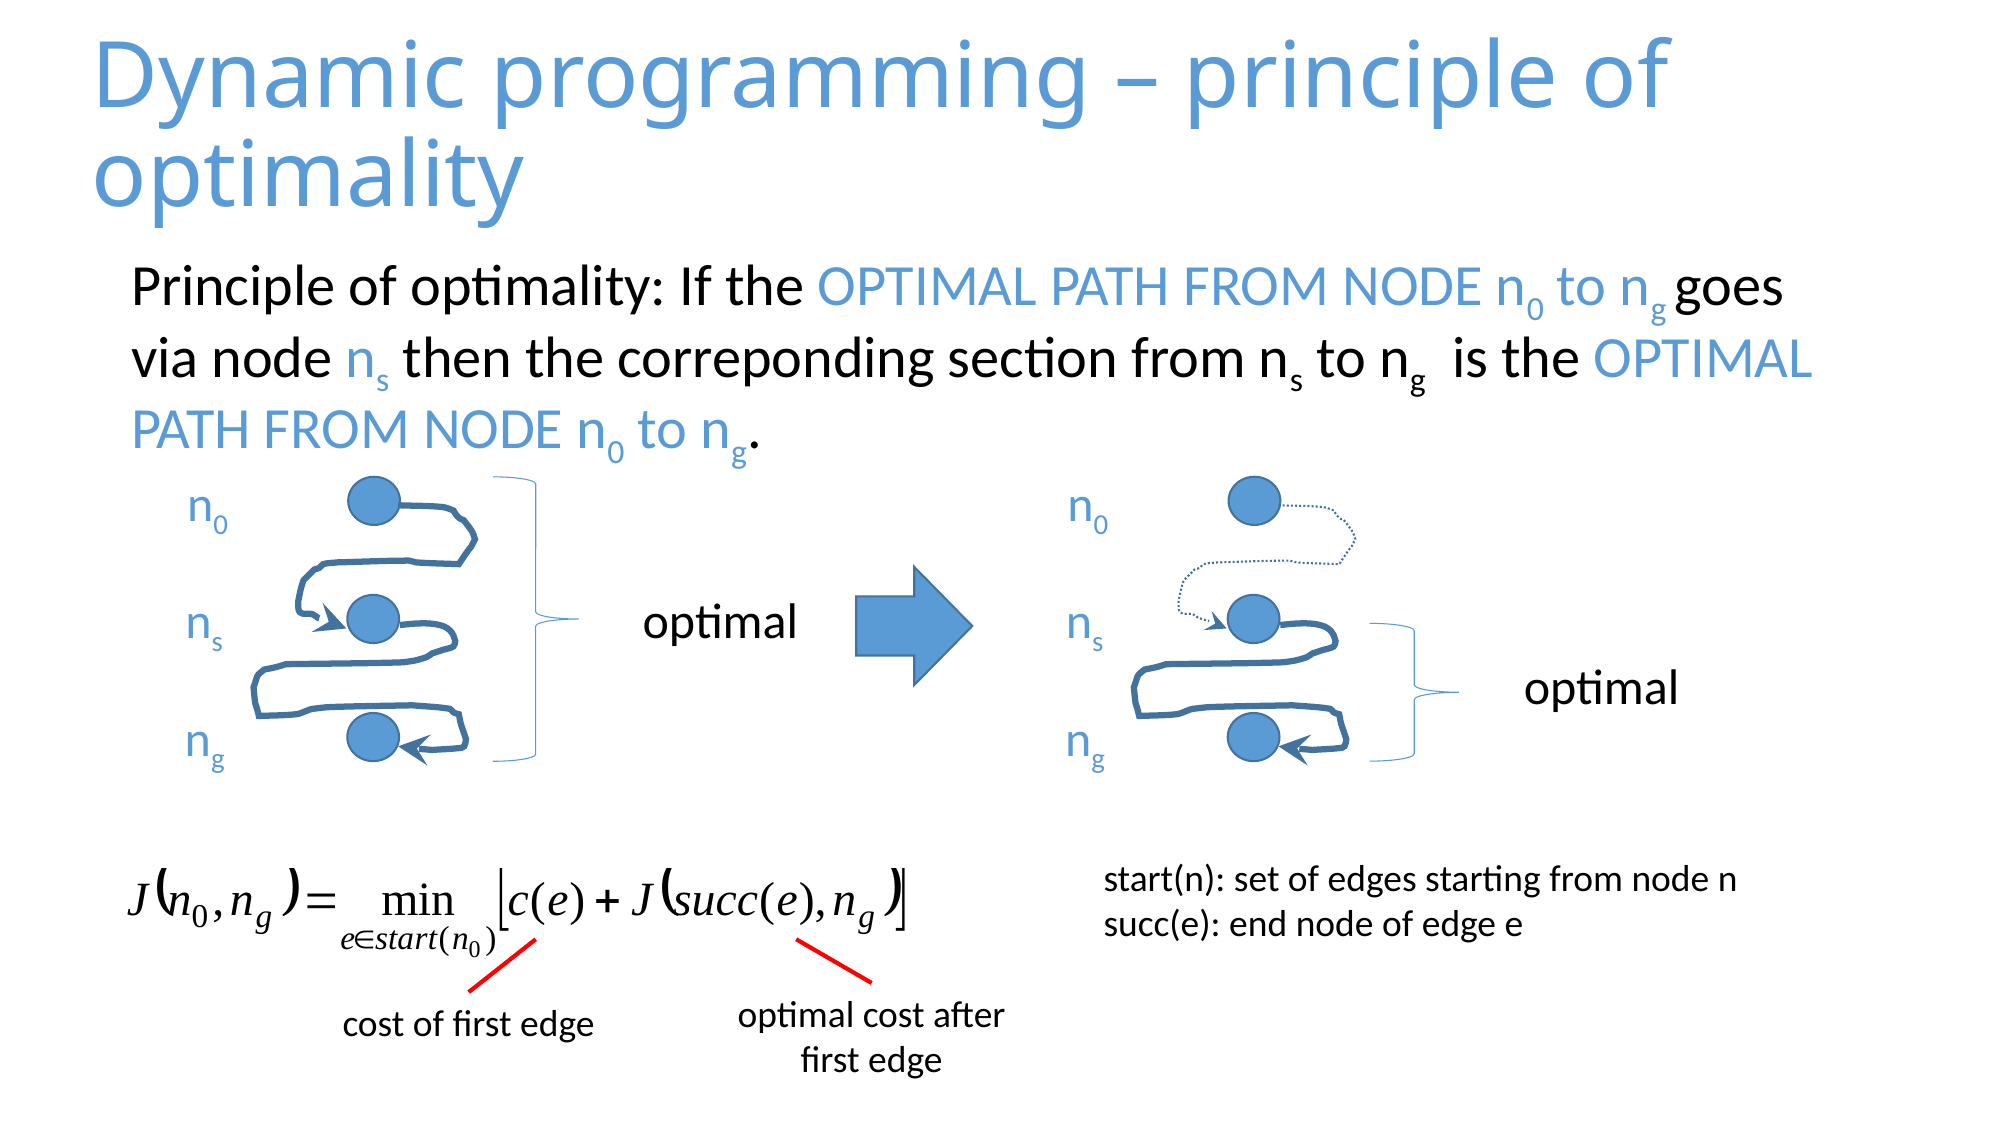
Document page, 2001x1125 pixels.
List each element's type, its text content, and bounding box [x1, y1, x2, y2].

text_box [252, 622, 468, 760]
text_box n0 [172, 464, 244, 548]
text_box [468, 939, 536, 993]
text_box [1177, 504, 1357, 631]
text_box [492, 476, 579, 762]
text_box [1226, 711, 1279, 763]
text_box ng [1050, 698, 1120, 782]
title Dynamic programming – principle of optimality [76, 18, 1868, 236]
text_box [297, 504, 477, 631]
text_box start(n): set of edges starting from node n succ(e): end node of edge e [1088, 846, 1754, 952]
text_box ns [1051, 581, 1119, 665]
text_box [1228, 593, 1281, 645]
text_box [1132, 622, 1348, 760]
text_box ng [169, 698, 240, 782]
text_box optimal cost after first edge [722, 982, 1021, 1088]
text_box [796, 939, 872, 983]
text_box [346, 711, 398, 763]
text_box [1369, 622, 1459, 762]
text_box [347, 475, 402, 526]
text_box [1227, 475, 1282, 526]
text_box [855, 564, 974, 688]
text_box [116, 867, 914, 969]
text_box ns [170, 581, 238, 665]
text_box optimal [1509, 647, 1695, 722]
text_box [347, 593, 401, 645]
text_box optimal [627, 581, 814, 656]
text_box n0 [1052, 464, 1124, 548]
text_box cost of first edge [327, 992, 610, 1052]
list Principle of optimality: If the OPTIMAL PATH FROM NODE n0 to ng goes via node ns then the correponding section from ns to ng is the OPTIMAL PATH FROM NODE n0 to ng. [116, 240, 1841, 955]
